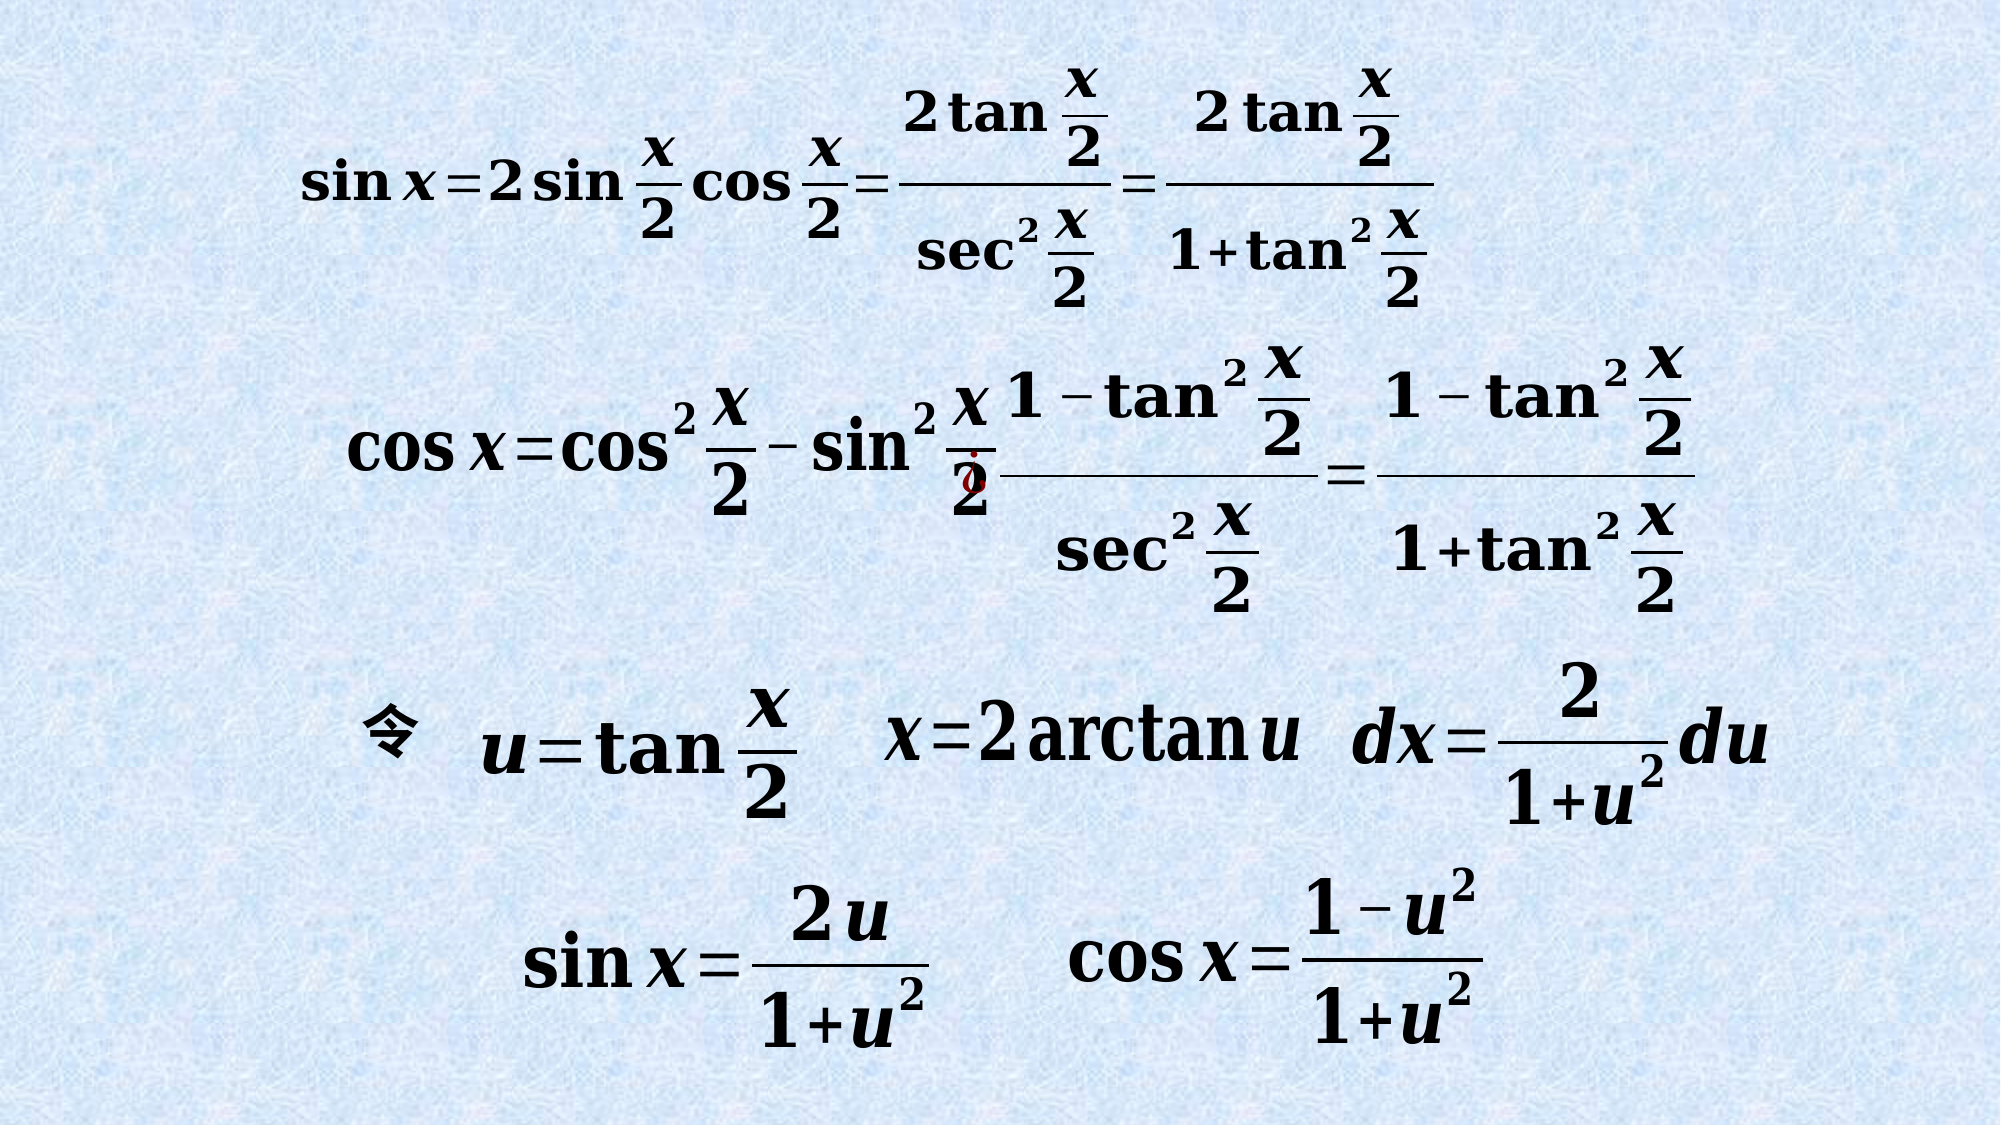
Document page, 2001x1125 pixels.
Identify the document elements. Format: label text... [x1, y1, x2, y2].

picture [0, 0, 2001, 1125]
text_box 令 [346, 687, 547, 773]
